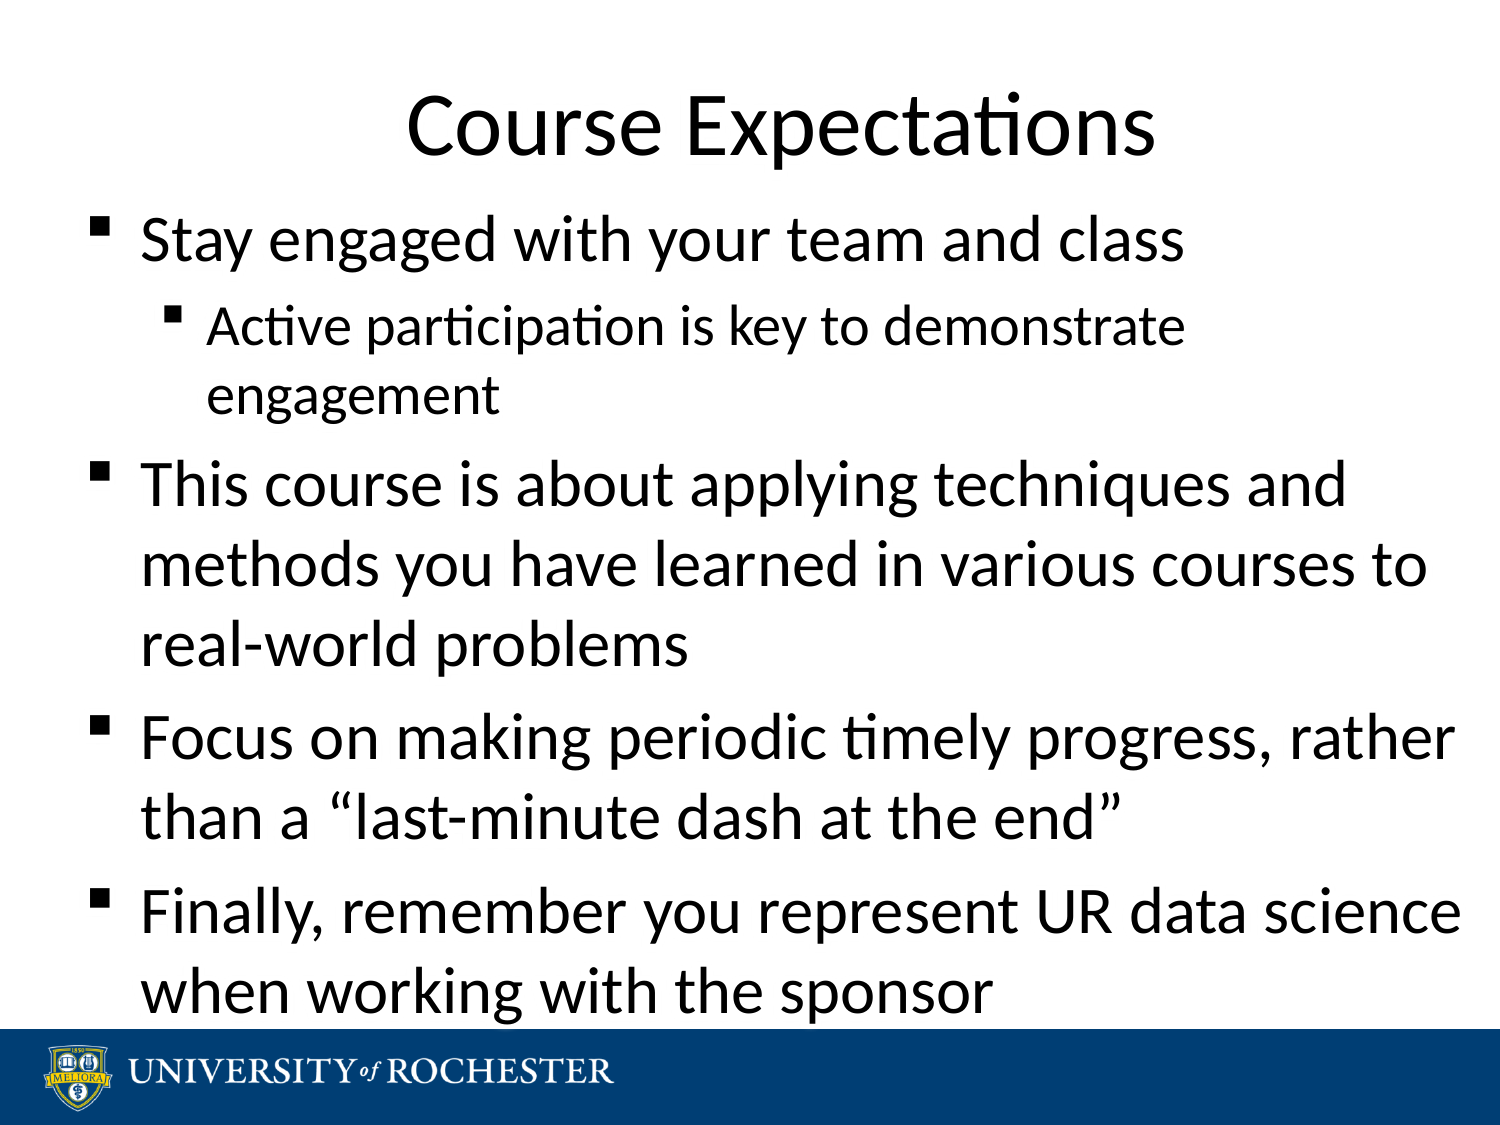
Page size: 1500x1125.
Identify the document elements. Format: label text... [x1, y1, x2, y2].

picture [0, 1029, 1500, 1125]
title Course Expectations [144, 24, 1420, 181]
list Stay engaged with your team and class Active participation is key to demonstrate engagement This course is about applying techniques and methods you have learned in various courses to real-world problems Focus on making periodic timely progress, rather than a “last-minute dash at the end” Finally, remember you represent UR data science when working with the sponsor [69, 187, 1495, 863]
